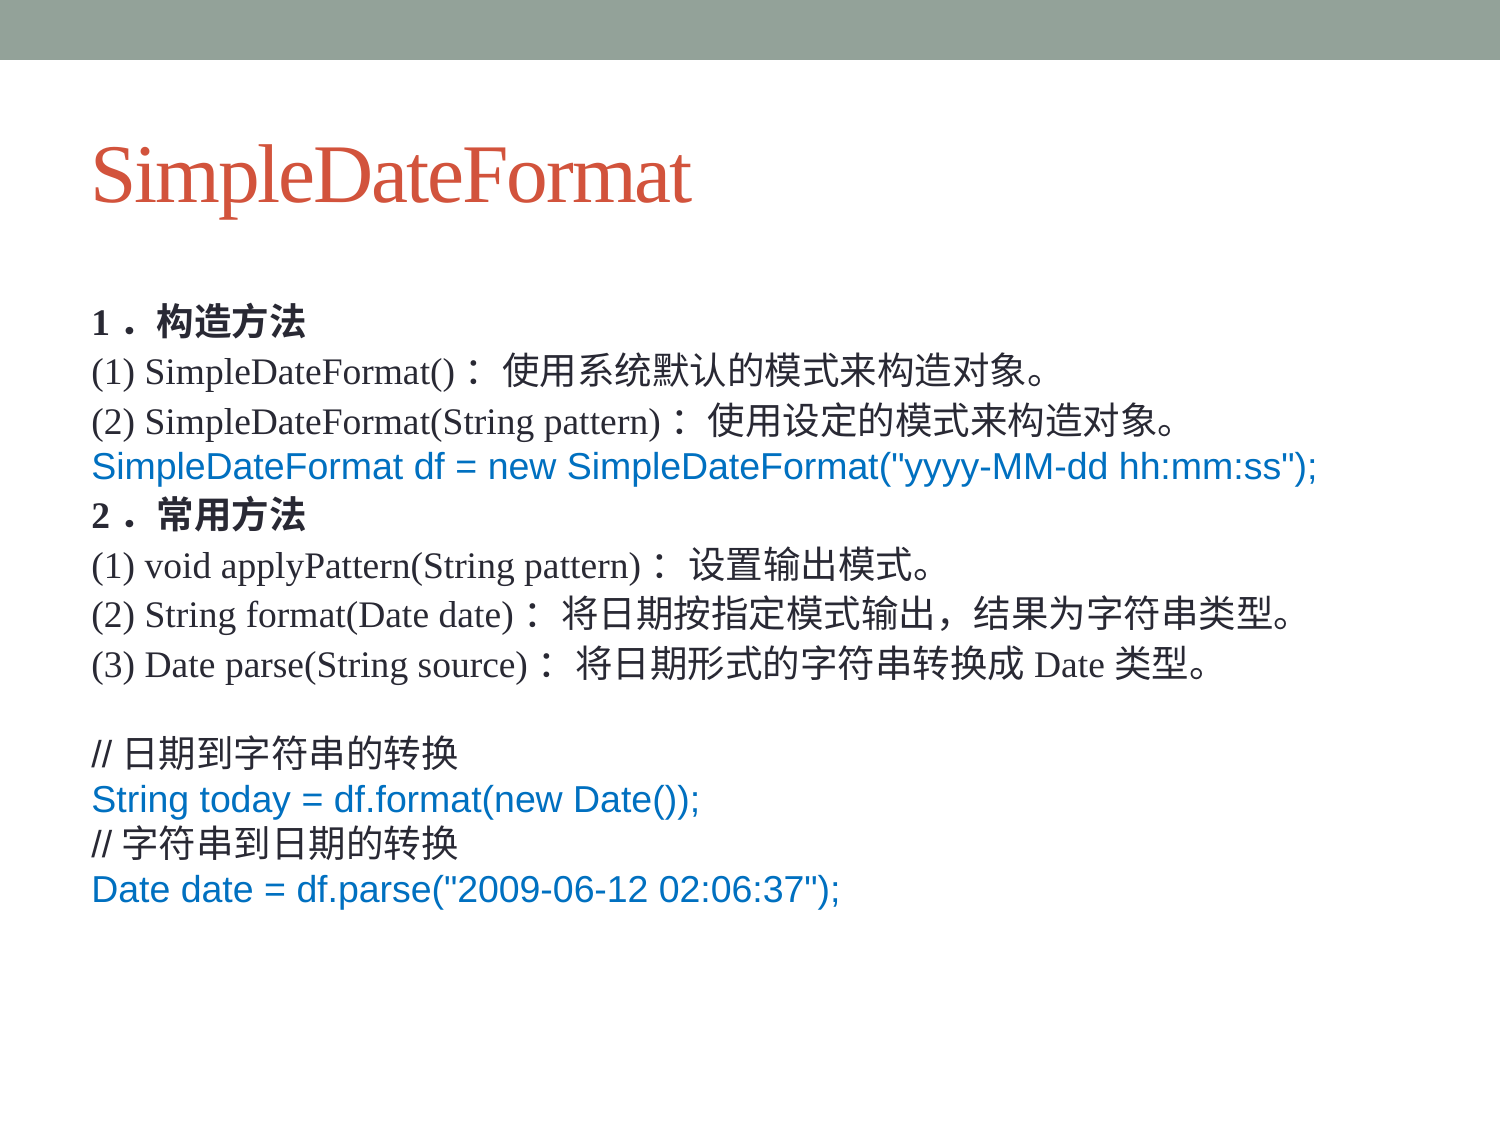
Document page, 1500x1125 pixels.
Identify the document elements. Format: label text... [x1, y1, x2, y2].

text_box 1．构造方法 (1) SimpleDateFormat()：使用系统默认的模式来构造对象。 (2) SimpleDateFormat(String pattern)：使用设定的模式来构造对象。 SimpleDateFormat df = new SimpleDateFormat("yyyy-MM-dd hh:mm:ss"); 2．常用方法 (1) void applyPattern(String pattern)：设置输出模式。 (2) String format(Date date)：将日期按指定模式输出，结果为字符串类型。 (3) Date parse(String source)：将日期形式的字符串转换成Date类型。 //日期到字符串的转换 String today = df.format(new Date()); //字符串到日期的转换 Date date = df.parse("2009-06-12 02:06:37"); [76, 285, 1459, 918]
text_box SimpleDateFormat [74, 87, 1425, 250]
